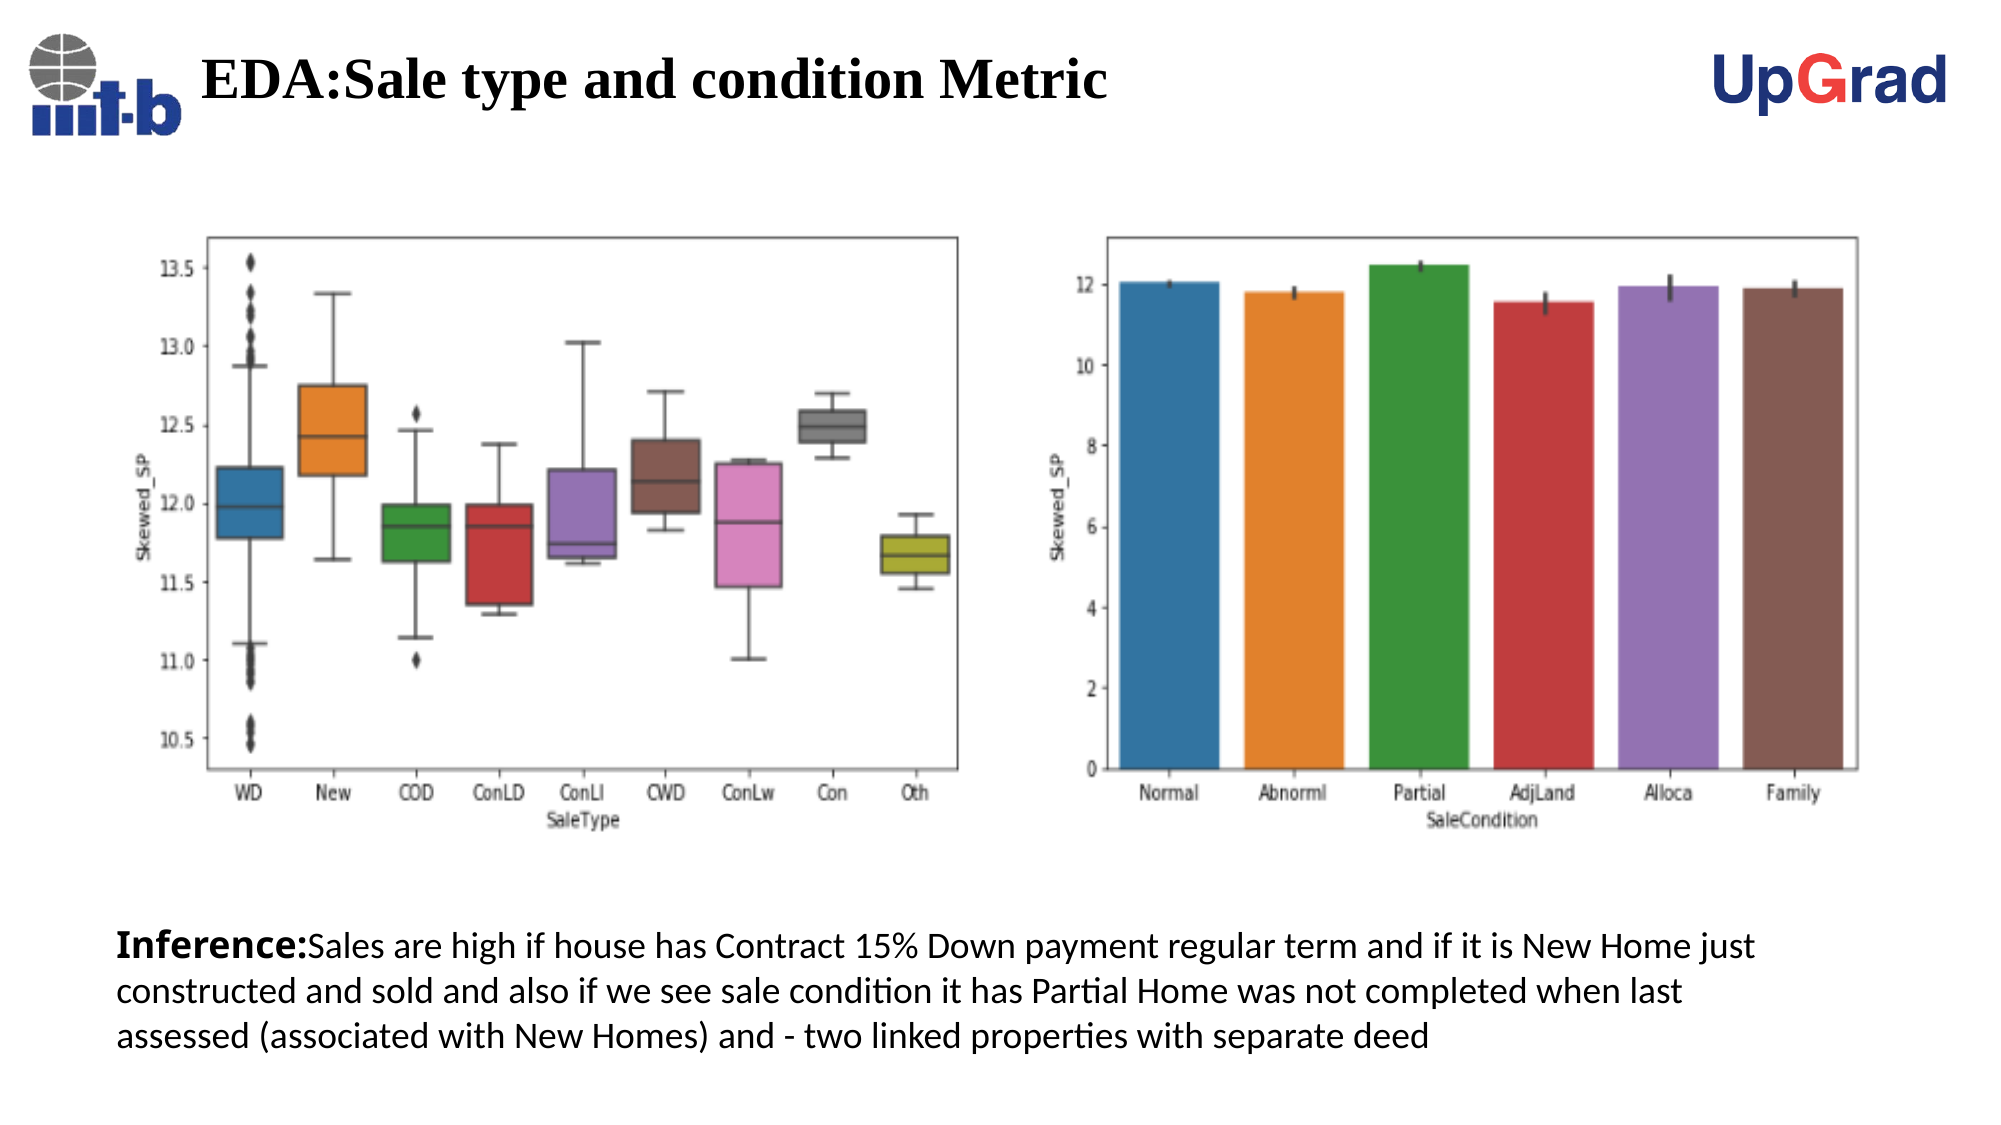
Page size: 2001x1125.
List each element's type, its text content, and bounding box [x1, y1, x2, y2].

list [118, 223, 1893, 854]
text_box Inference:Sales are high if house has Contract 15% Down payment regular term and if it is New Home just constructed and sold and also if we see sale condition it has Partial Home was not completed when last assessed (associated with New Homes) and - two linked properties with separate deed [101, 913, 1838, 1063]
picture [0, 29, 208, 163]
picture [1714, 53, 1952, 116]
title EDA:Sale type and condition Metric [186, 63, 1715, 147]
